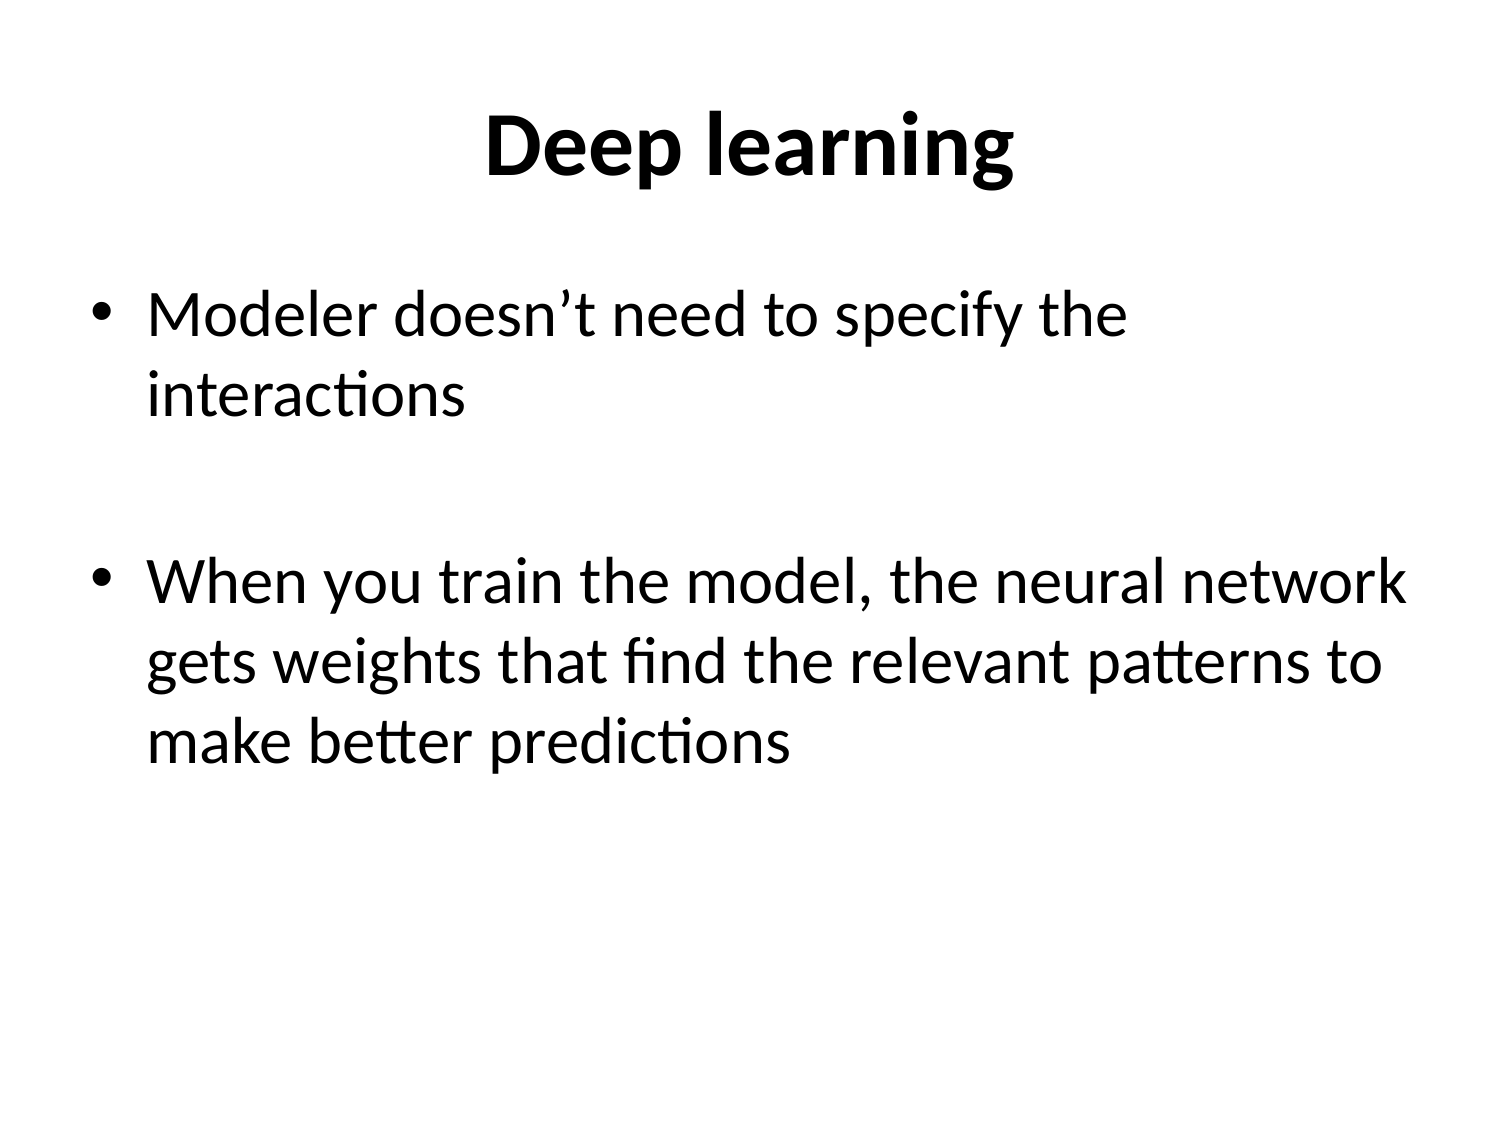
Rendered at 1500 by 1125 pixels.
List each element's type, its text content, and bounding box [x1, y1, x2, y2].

title Deep learning [75, 45, 1425, 233]
list Modeler doesn’t need to specify the interactions When you train the model, the neural network gets weights that find the relevant patterns to make better predictions [75, 262, 1425, 1005]
